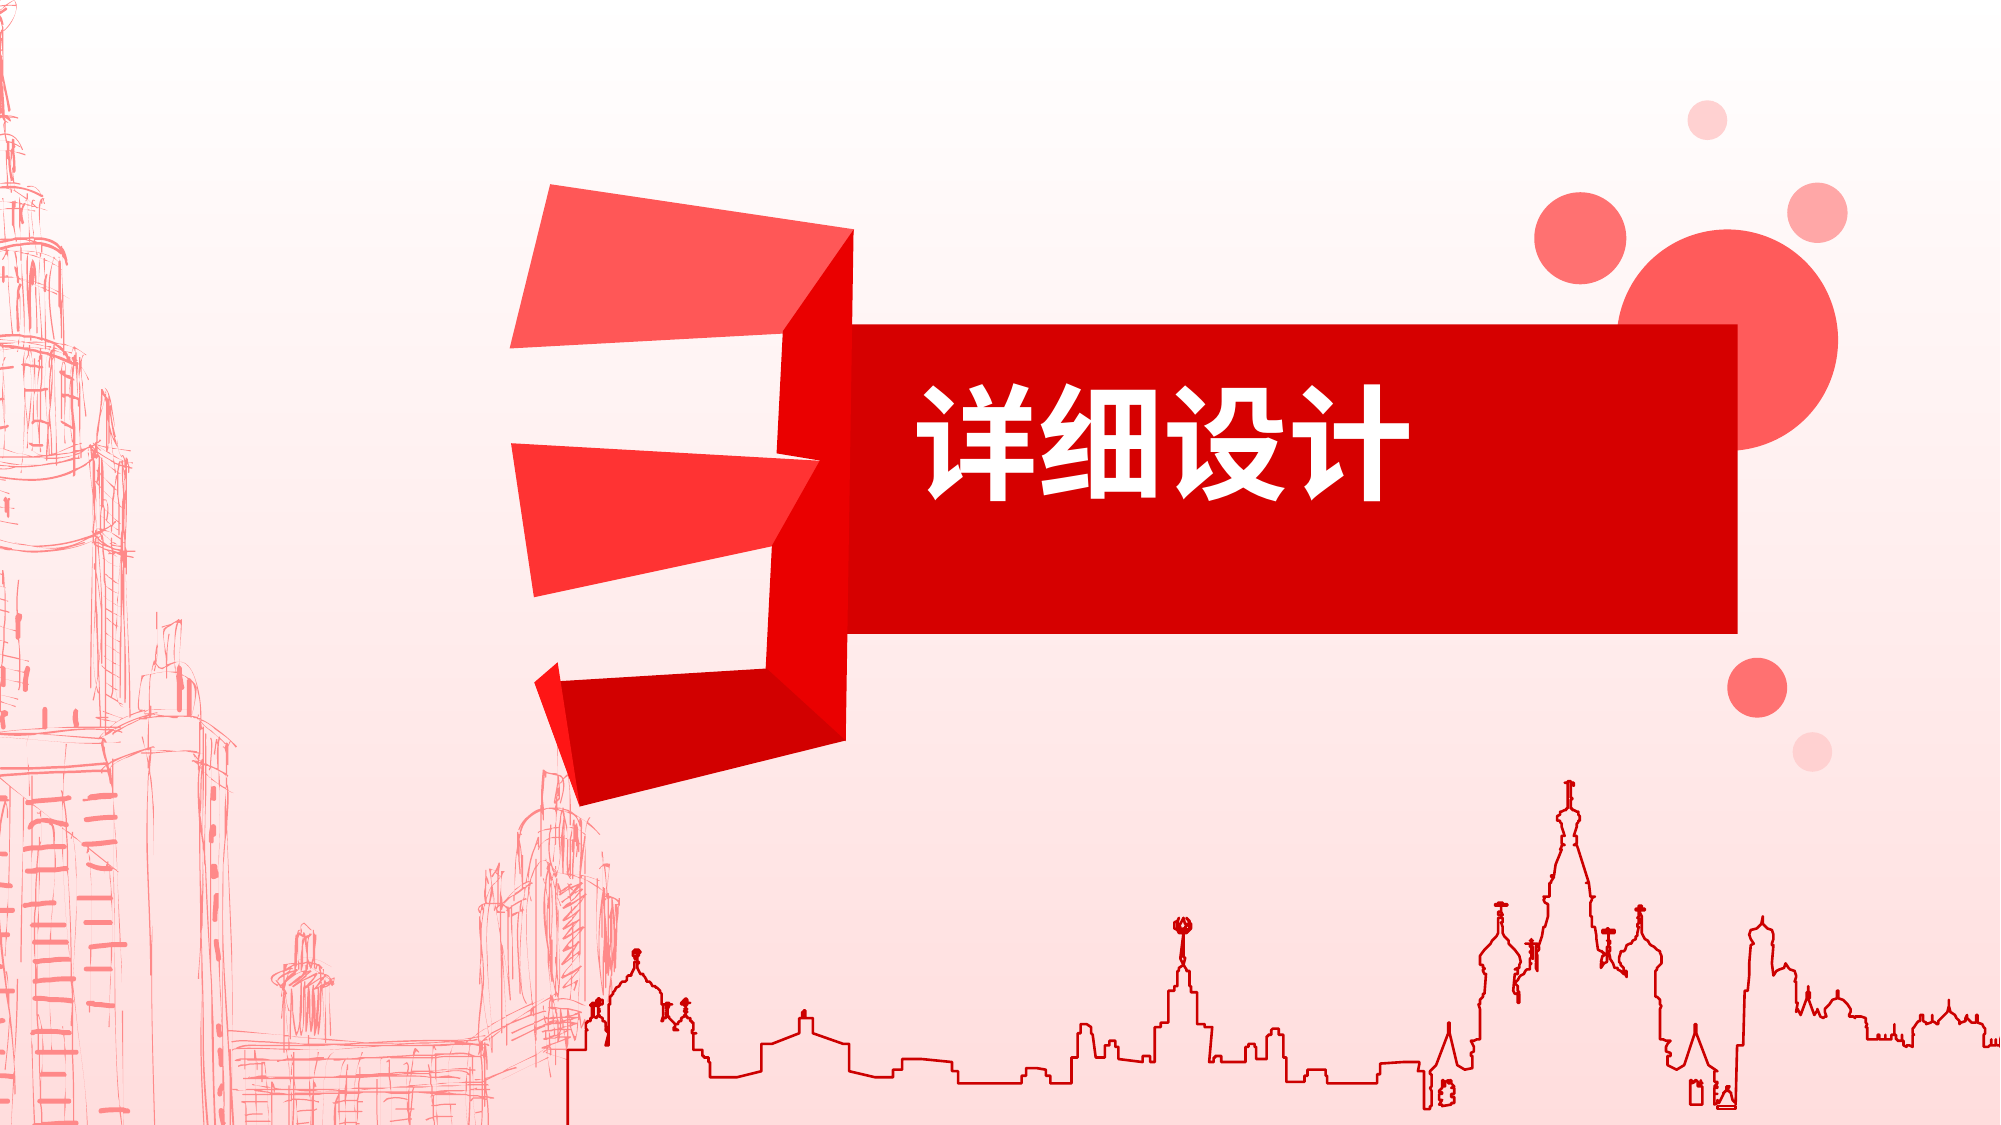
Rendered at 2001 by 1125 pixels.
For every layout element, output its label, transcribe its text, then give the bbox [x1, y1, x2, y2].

text_box [508, 183, 853, 350]
text_box [1616, 228, 1840, 452]
text_box [1686, 99, 1729, 142]
text_box [849, 323, 1739, 635]
text_box [509, 442, 817, 599]
text_box [764, 226, 855, 739]
text_box [567, 781, 2000, 1125]
text_box [1791, 731, 1834, 773]
text_box [0, 0, 620, 1125]
text_box [1786, 181, 1849, 244]
text_box [1533, 191, 1628, 286]
text_box [562, 667, 848, 808]
text_box 详细设计 [898, 357, 1688, 523]
text_box [1726, 656, 1789, 719]
text_box [533, 660, 582, 808]
